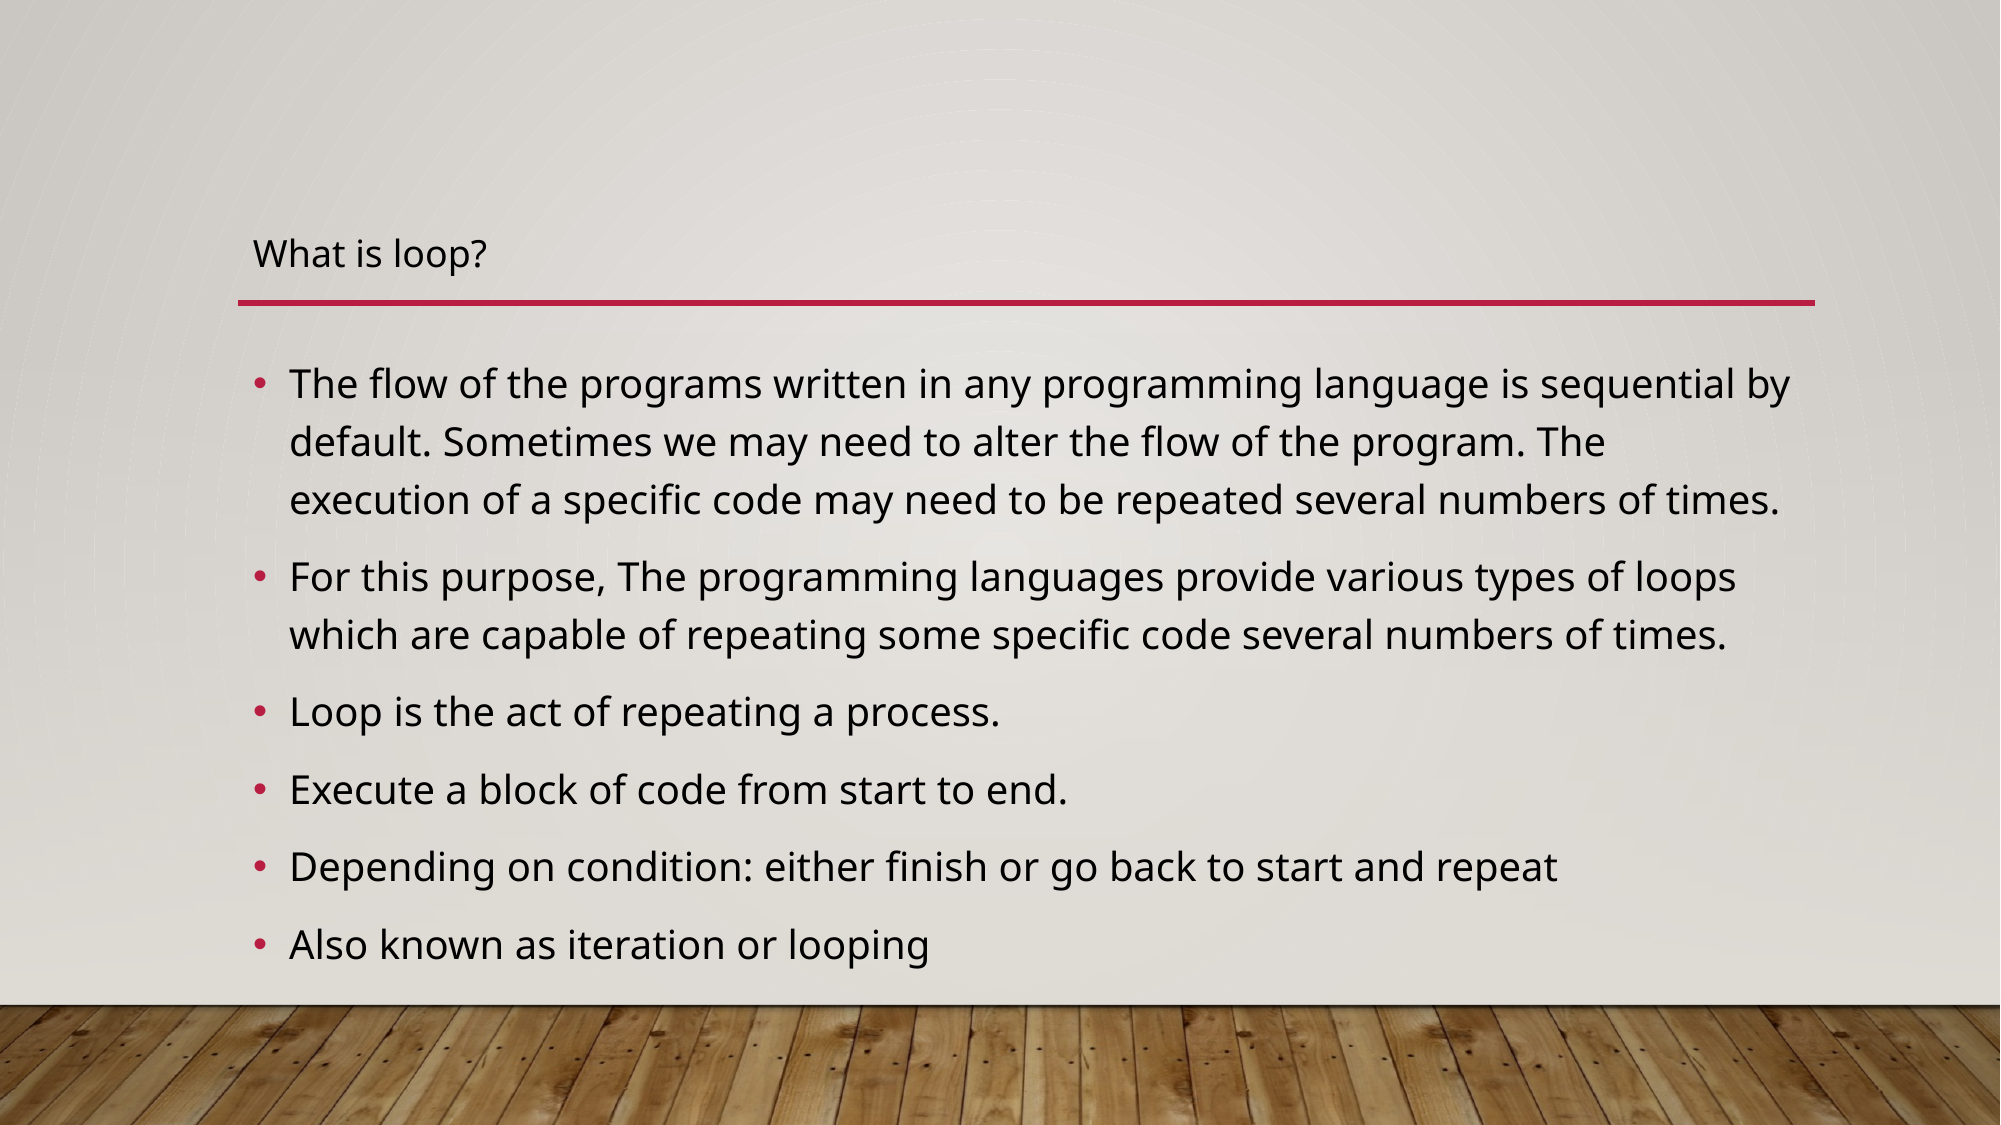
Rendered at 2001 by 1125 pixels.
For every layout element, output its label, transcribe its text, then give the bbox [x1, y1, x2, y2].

picture [0, 1005, 2000, 1125]
list The flow of the programs written in any programming language is sequential by default. Sometimes we may need to alter the flow of the program. The execution of a specific code may need to be repeated several numbers of times. For this purpose, The programming languages provide various types of loops which are capable of repeating some specific code several numbers of times. Loop is the act of repeating a process. Execute a block of code from start to end. Depending on condition: either finish or go back to start and repeat Also known as iteration or looping [238, 341, 1814, 1013]
text_box What is loop? [238, 222, 817, 283]
